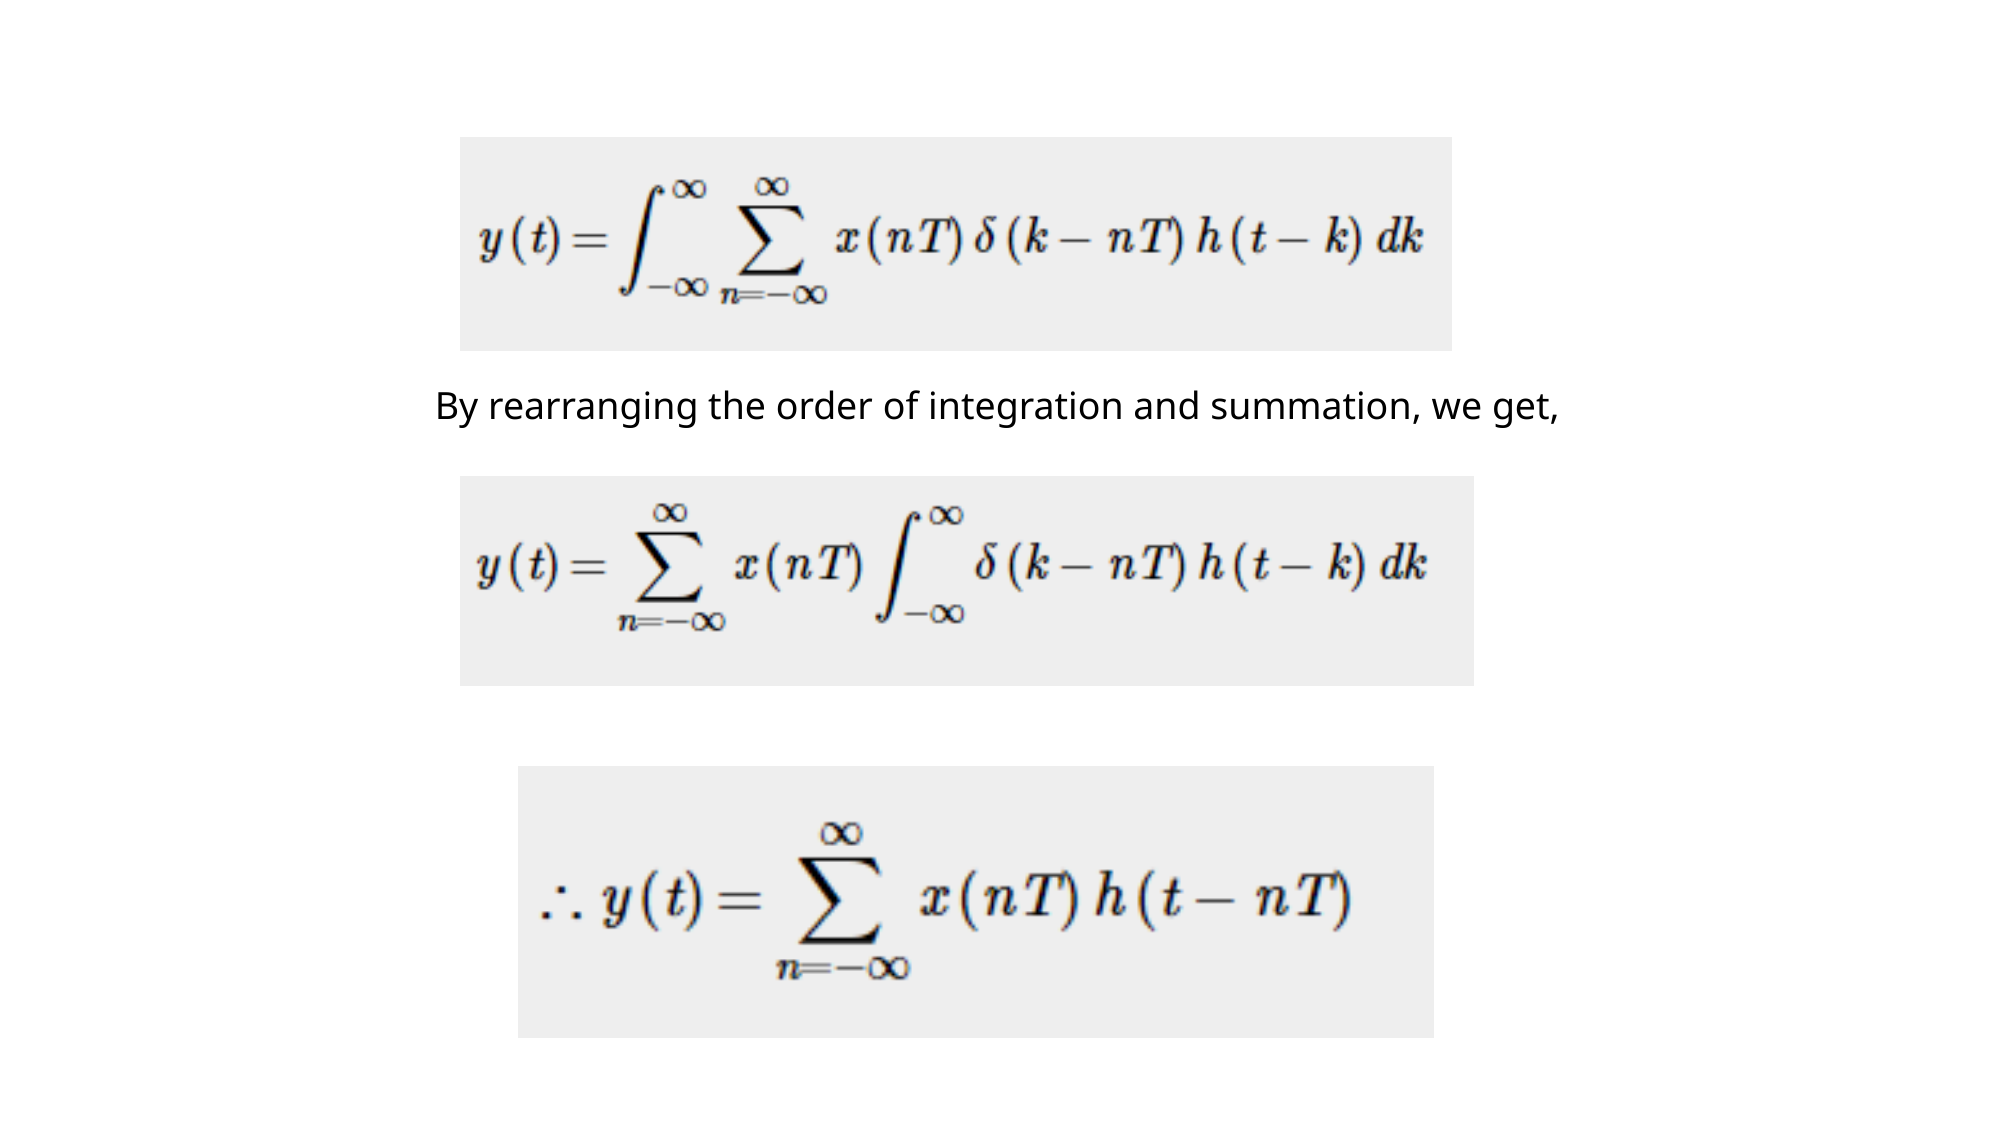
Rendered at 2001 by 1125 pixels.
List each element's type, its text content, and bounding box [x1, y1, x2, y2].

text_box By rearranging the order of integration and summation, we get, [419, 375, 1628, 435]
picture [517, 766, 1434, 1039]
picture [460, 137, 1452, 351]
picture [460, 476, 1474, 686]
